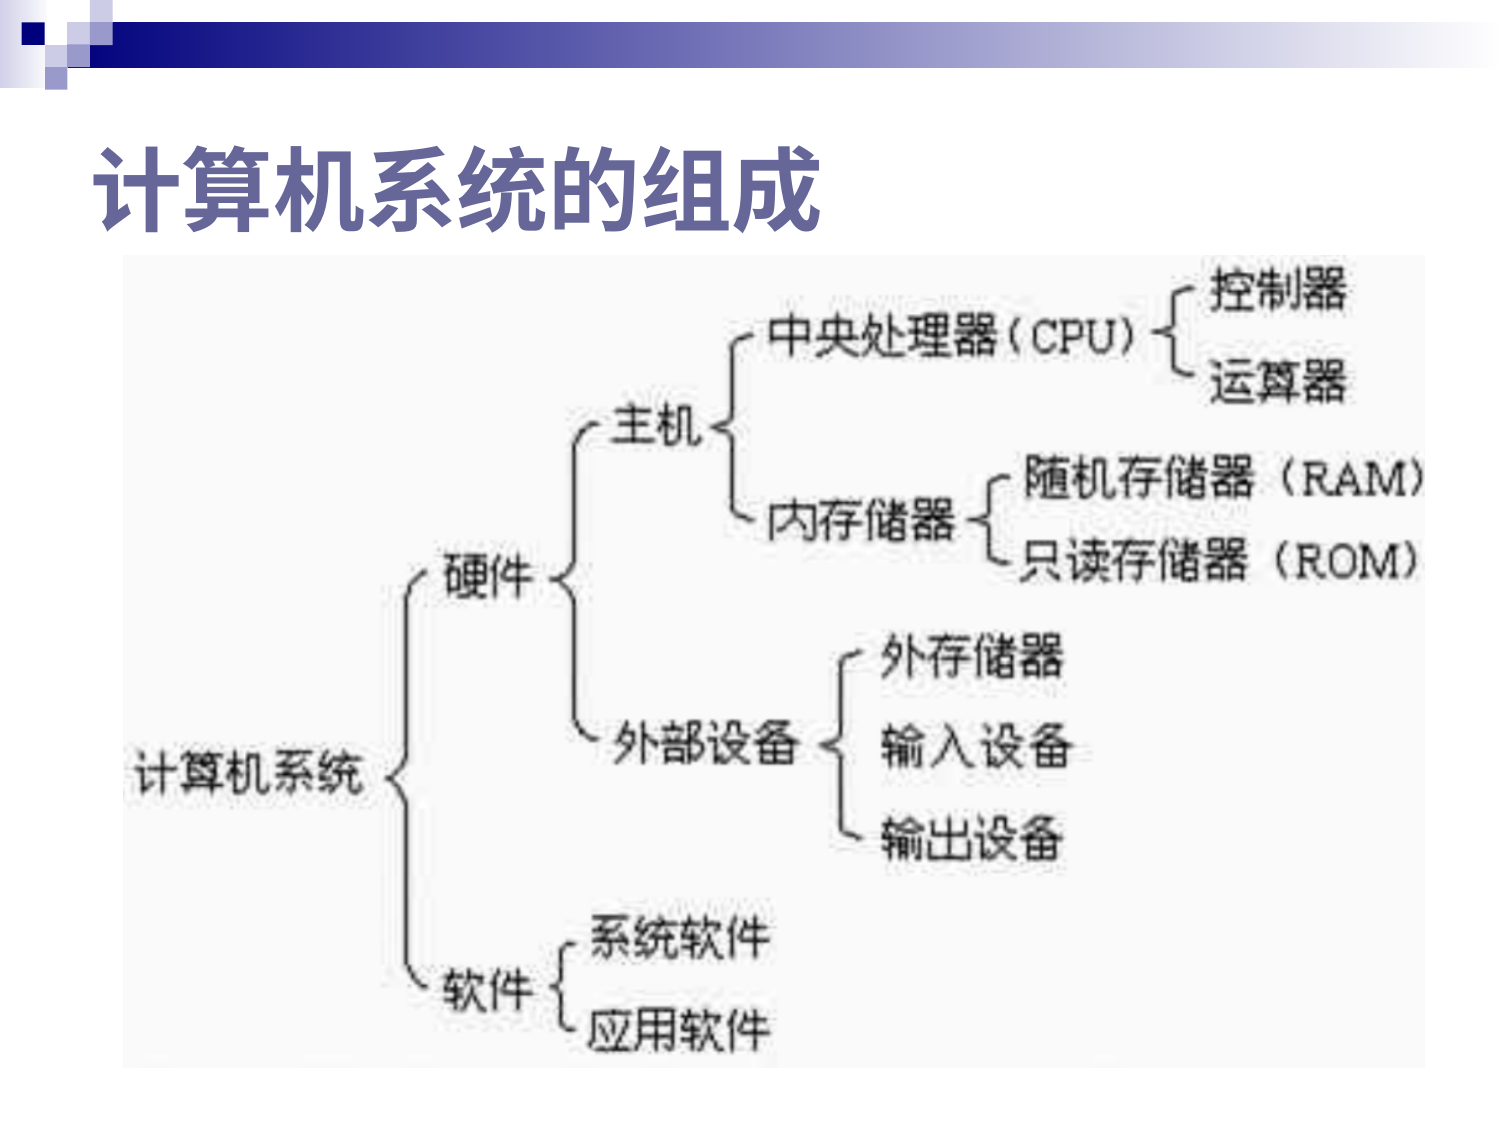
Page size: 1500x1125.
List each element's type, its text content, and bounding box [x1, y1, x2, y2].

title 计算机系统的组成 [75, 75, 1425, 300]
picture [123, 255, 1425, 1068]
